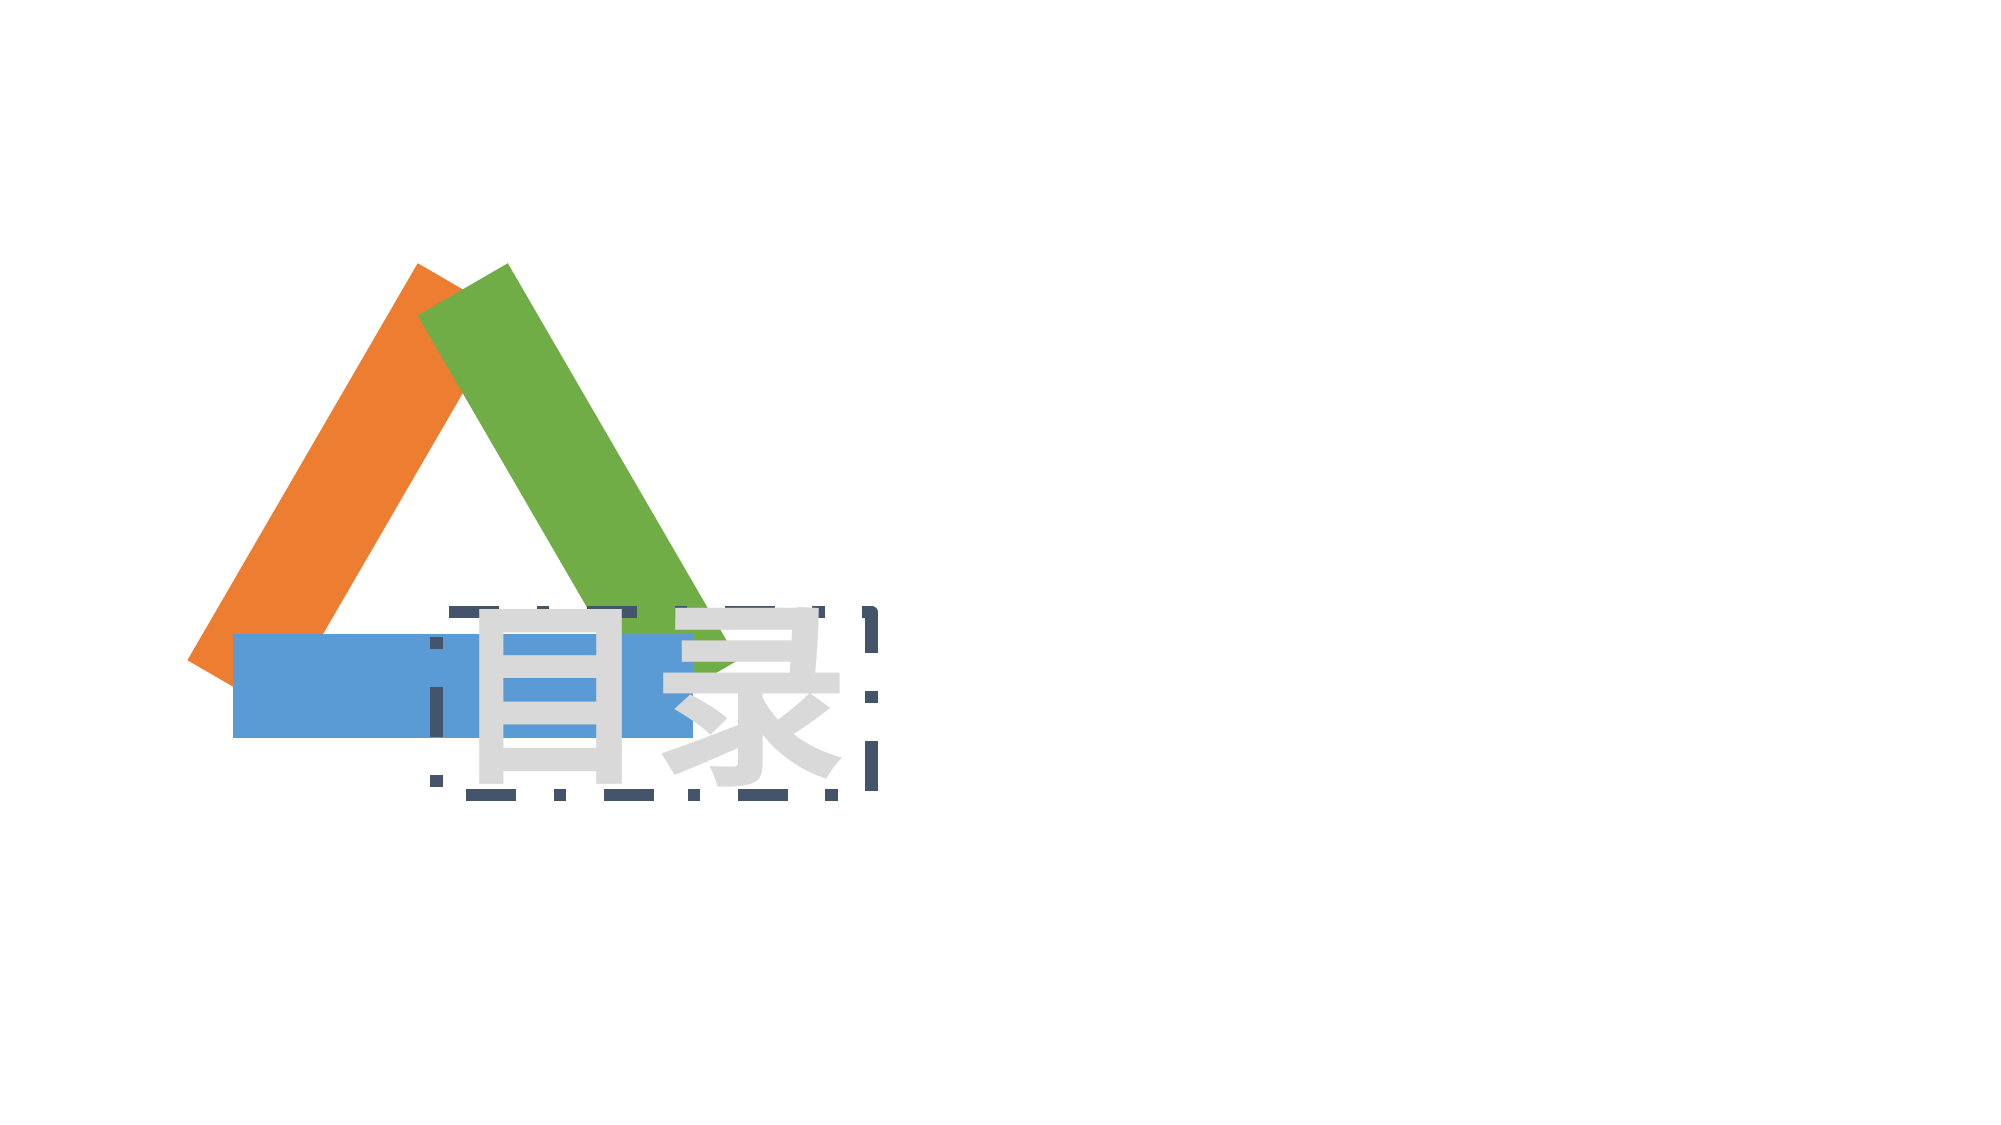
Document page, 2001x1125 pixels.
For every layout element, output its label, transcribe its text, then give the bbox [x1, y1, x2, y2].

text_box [232, 289, 693, 687]
title 目录 [436, 612, 872, 795]
